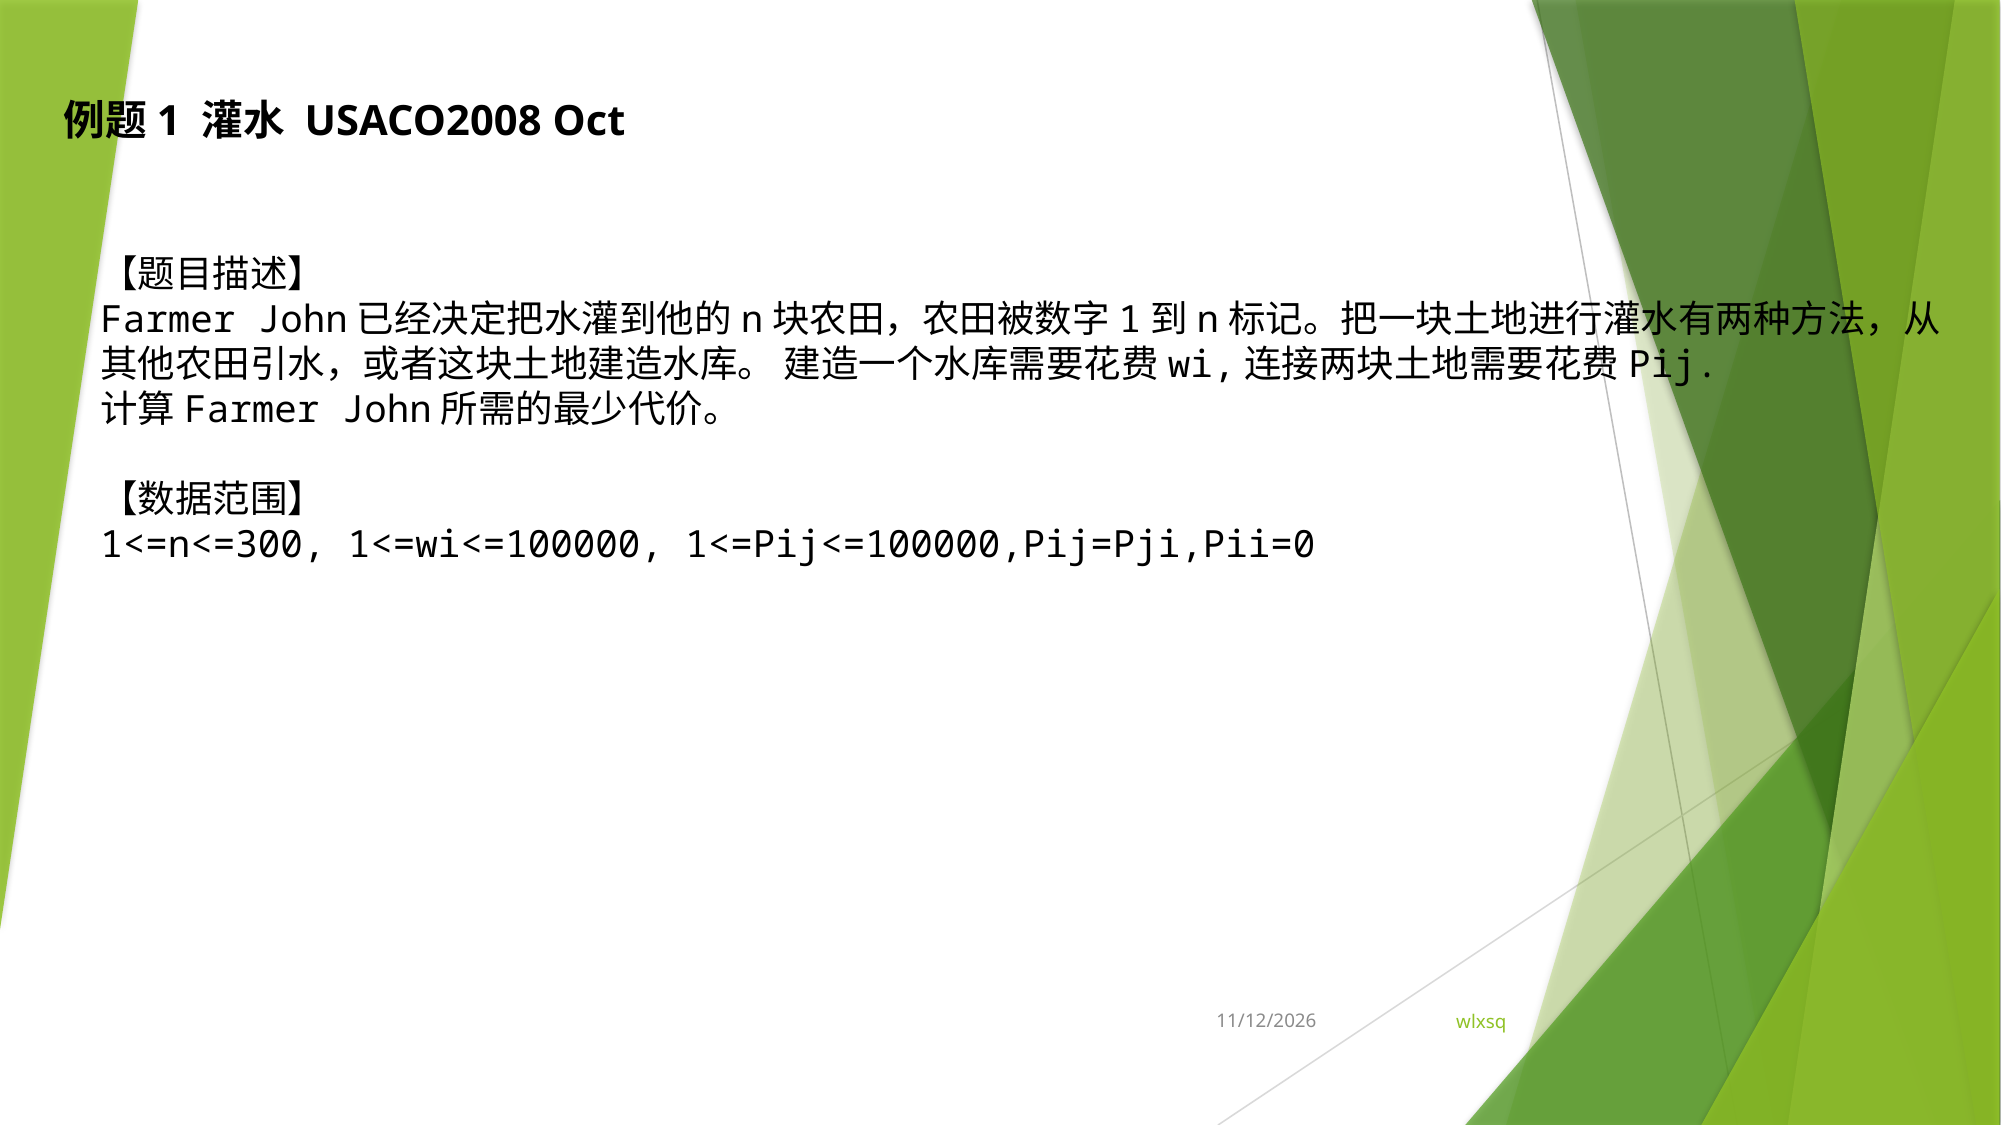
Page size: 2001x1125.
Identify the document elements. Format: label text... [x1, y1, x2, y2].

slide_number 3 [1409, 991, 1522, 1051]
text_box 例题1 灌水 USACO2008 Oct [48, 86, 779, 152]
text_box 【题目描述】 Farmer John已经决定把水灌到他的n块农田，农田被数字1到n标记。把一块土地进行灌水有两种方法，从其他农田引水，或者这块土地建造水库。 建造一个水库需要花费wi,连接两块土地需要花费Pij. 计算Farmer John所需的最少代价。 【数据范围】 1<=n<=300, 1<=wi<=100000, 1<=Pij<=100000,Pij=Pji,Pii=0 [85, 242, 1956, 617]
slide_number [1181, 991, 1332, 1051]
